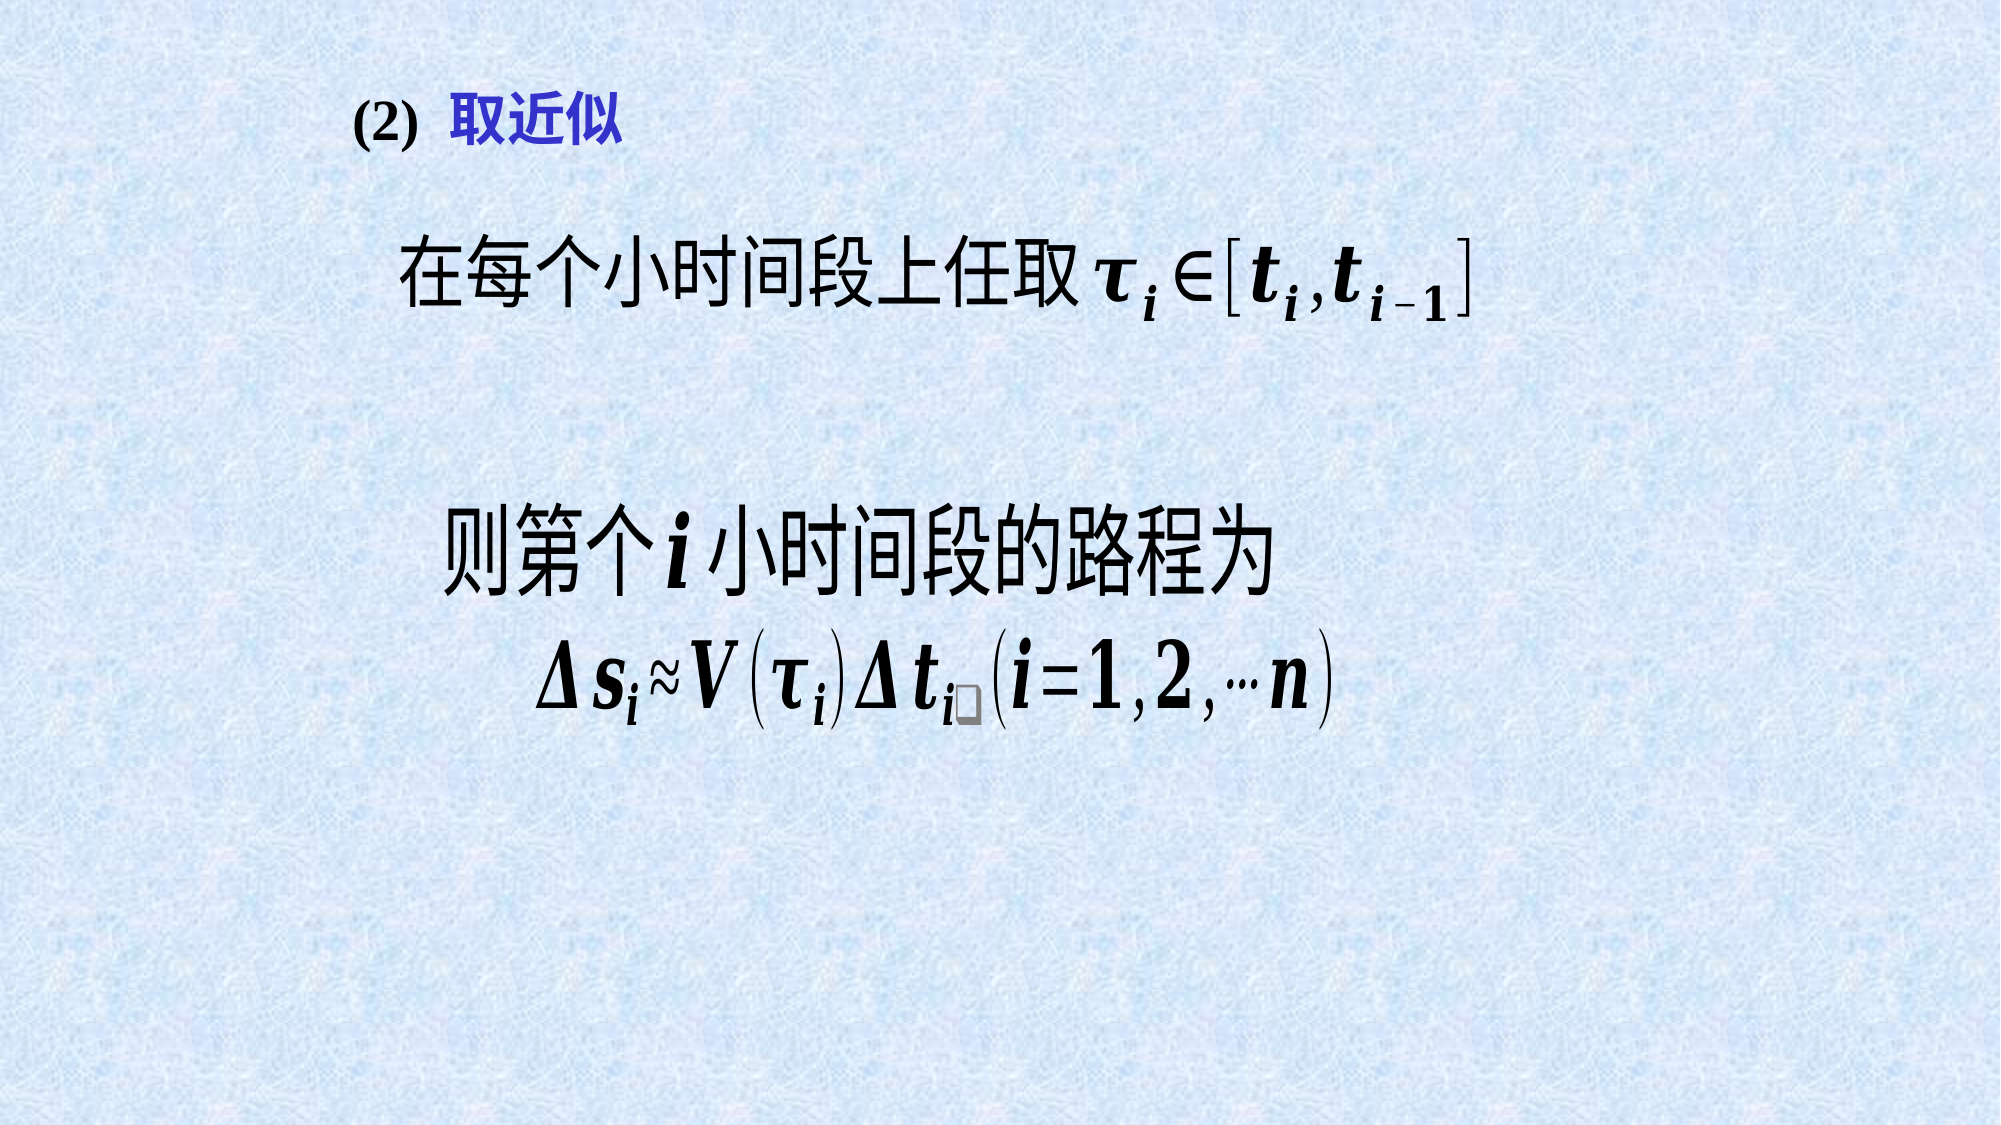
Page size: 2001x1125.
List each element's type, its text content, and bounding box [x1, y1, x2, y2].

picture [0, 0, 2001, 1125]
text_box (2) 取近似 [337, 75, 913, 160]
